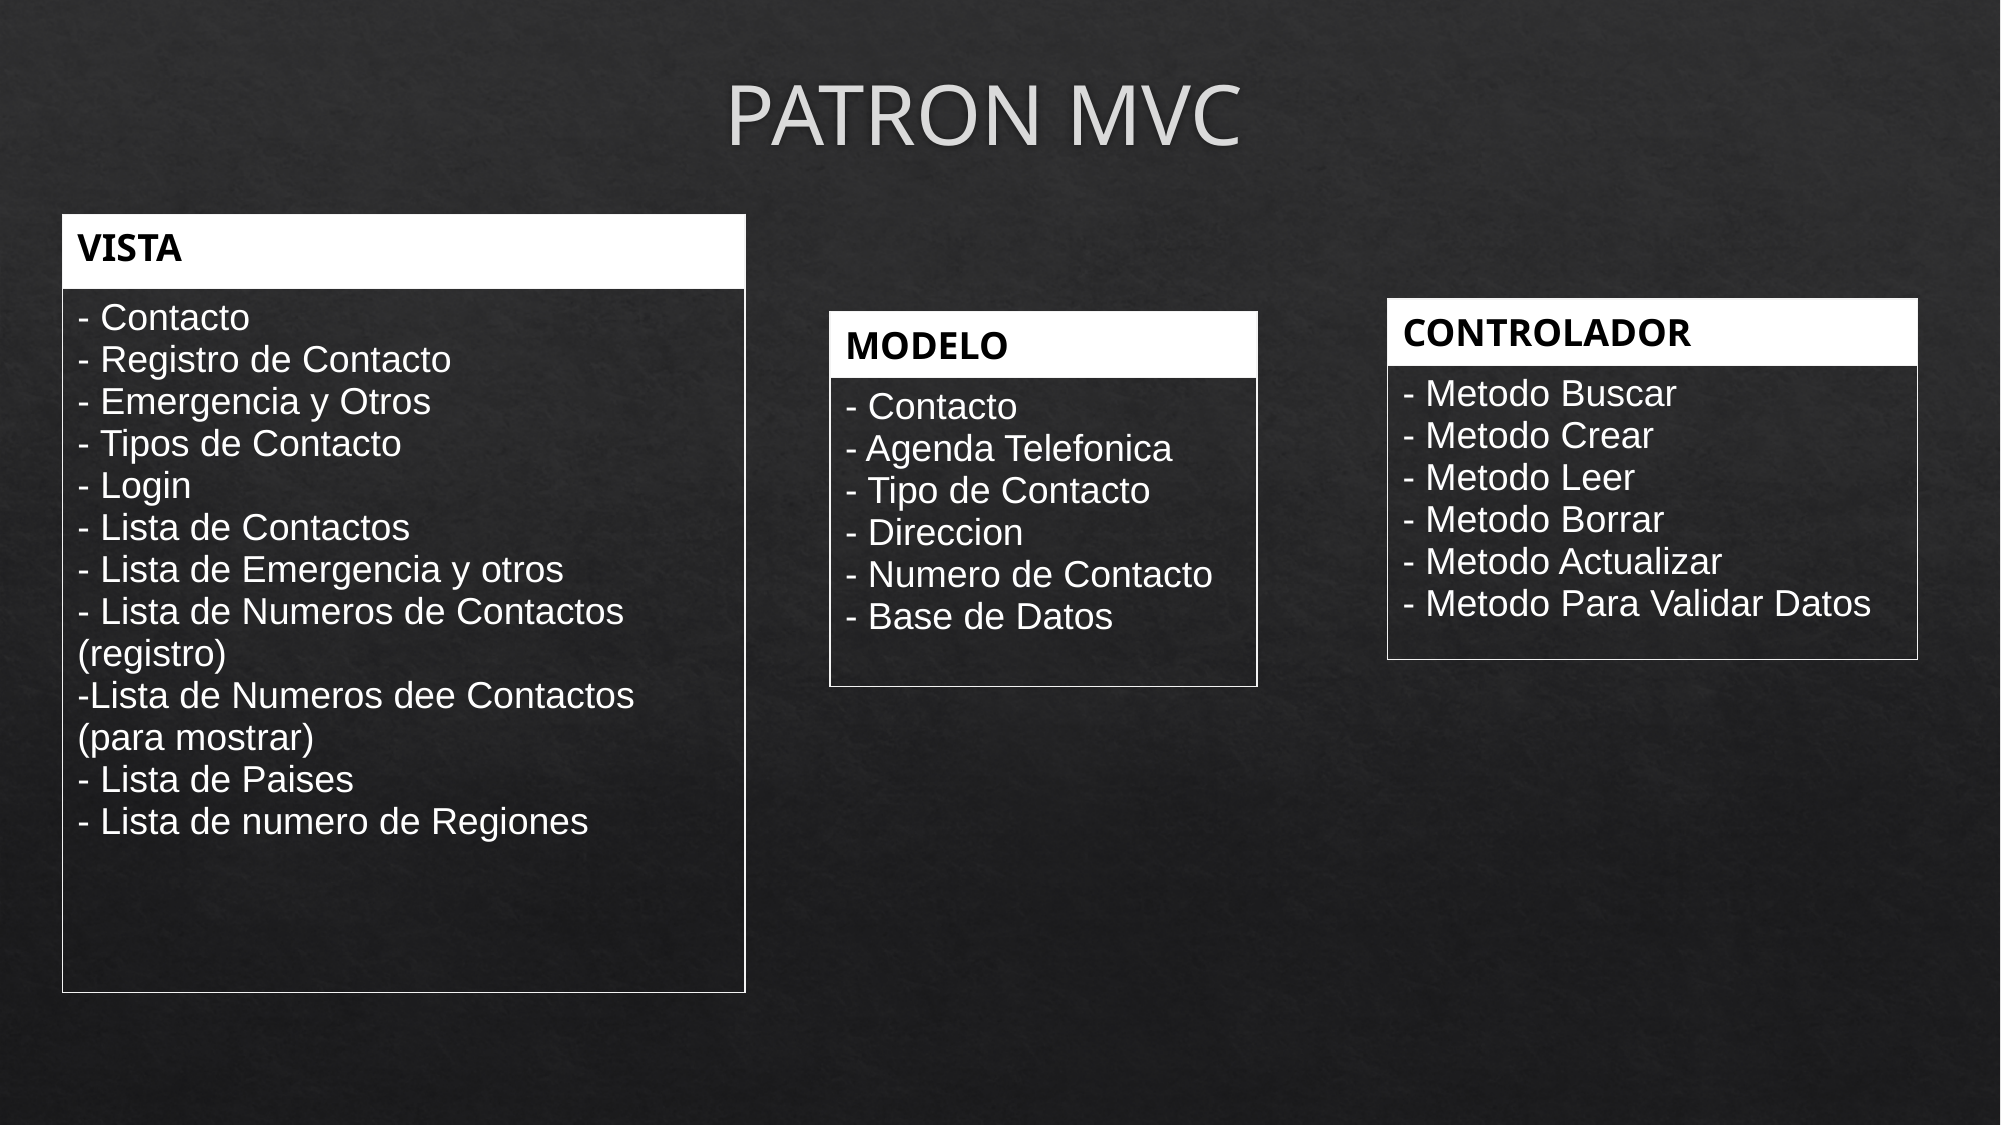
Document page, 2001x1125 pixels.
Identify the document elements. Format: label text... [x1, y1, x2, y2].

table_cell - Metodo Buscar - Metodo Crear - Metodo Leer - Metodo Borrar - Metodo Actualizar - Metodo Para Validar Datos [1388, 366, 1917, 659]
table_header VISTA [63, 215, 744, 288]
table_cell - Contacto - Registro de Contacto - Emergencia y Otros - Tipos de Contacto - Login - Lista de Contactos - Lista de Emergencia y otros - Lista de Numeros de Contactos (registro) -Lista de Numeros dee Contactos (para mostrar) - Lista de Paises - Lista de numero de Regiones [63, 289, 744, 992]
table_header CONTROLADOR [1388, 300, 1917, 365]
title PATRON MVC [134, 32, 1834, 192]
table_cell - Contacto - Agenda Telefonica - Tipo de Contacto - Direccion - Numero de Contacto - Base de Datos [831, 378, 1256, 686]
table_header MODELO [831, 312, 1256, 377]
